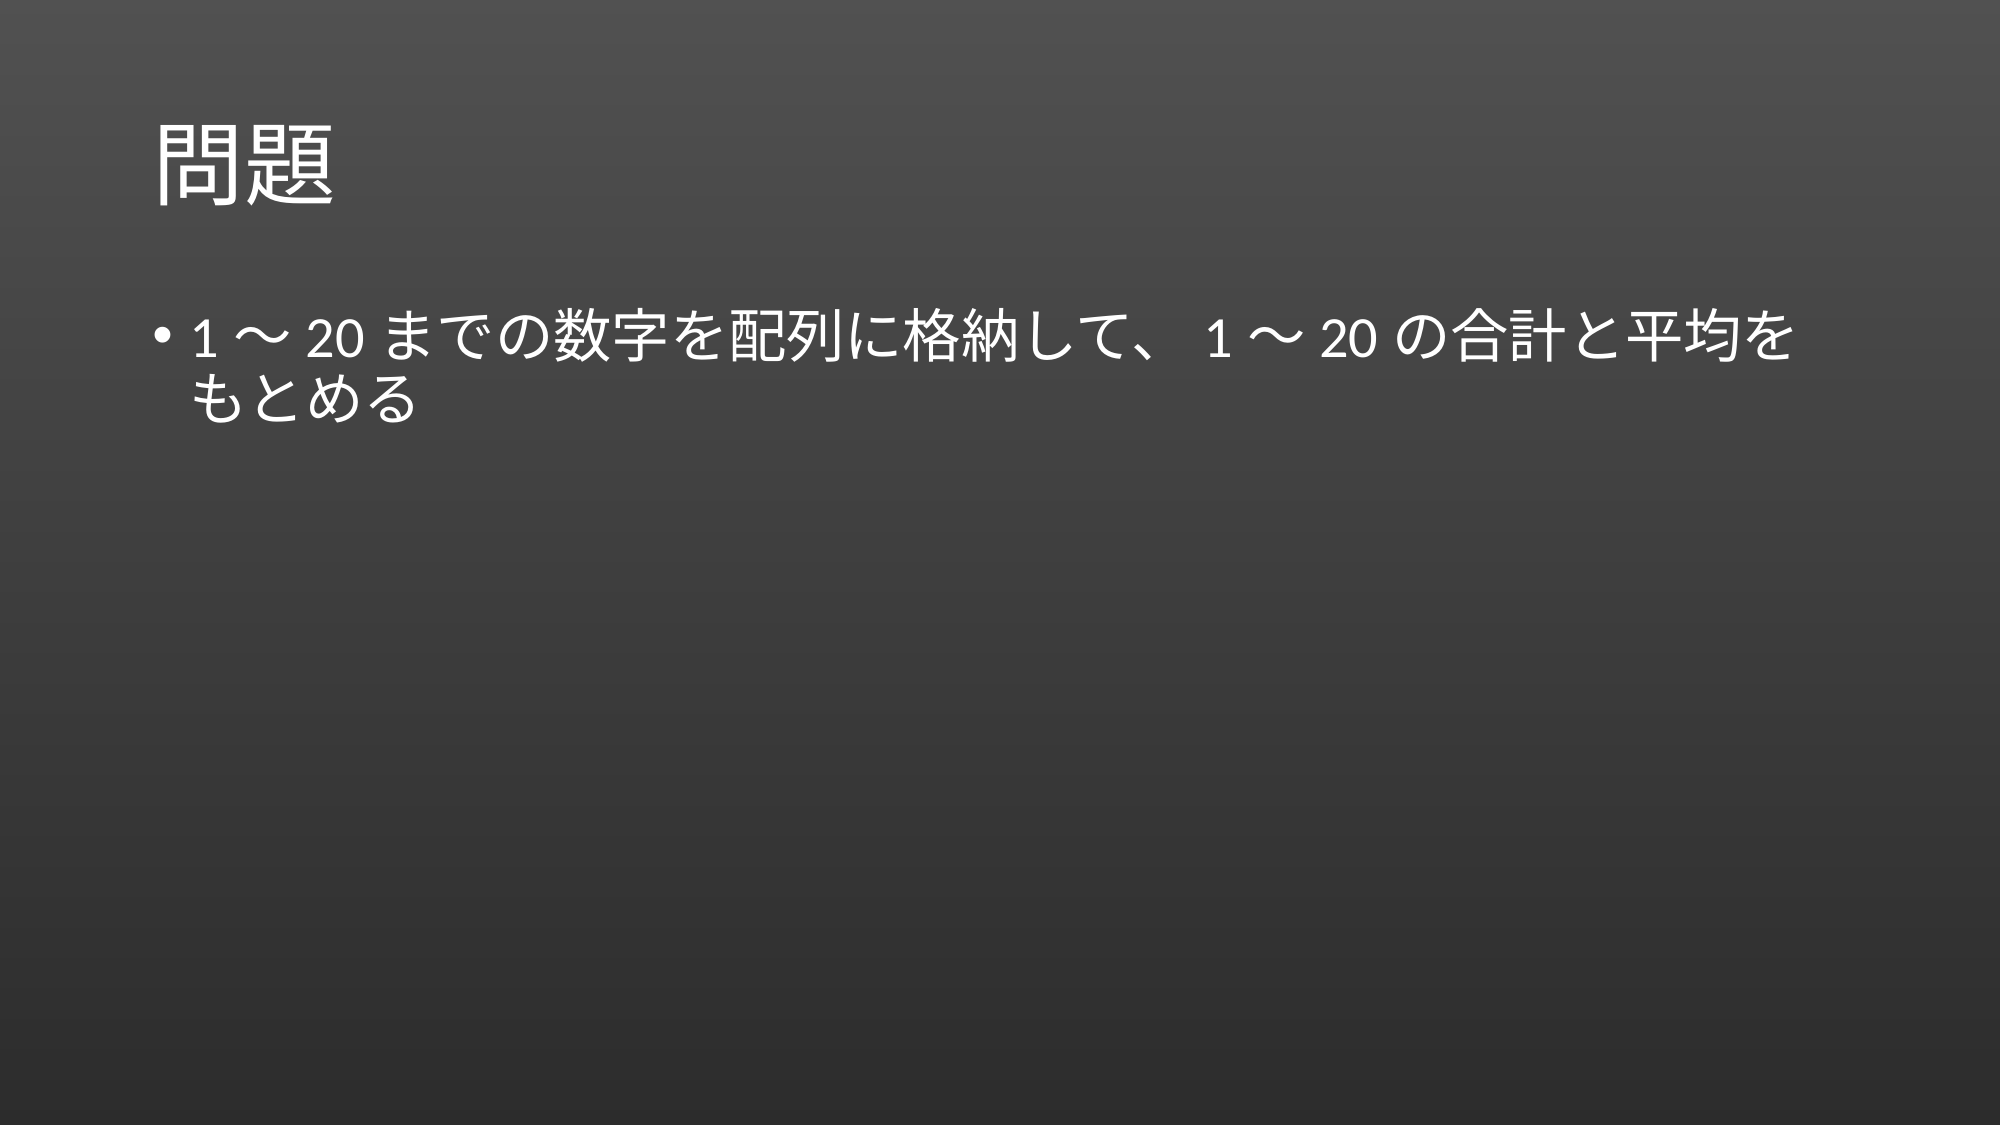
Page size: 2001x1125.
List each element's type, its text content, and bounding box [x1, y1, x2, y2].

title 問題 [137, 59, 1863, 278]
list 1～20までの数字を配列に格納して、1～20の合計と平均をもとめる [137, 299, 1863, 1014]
